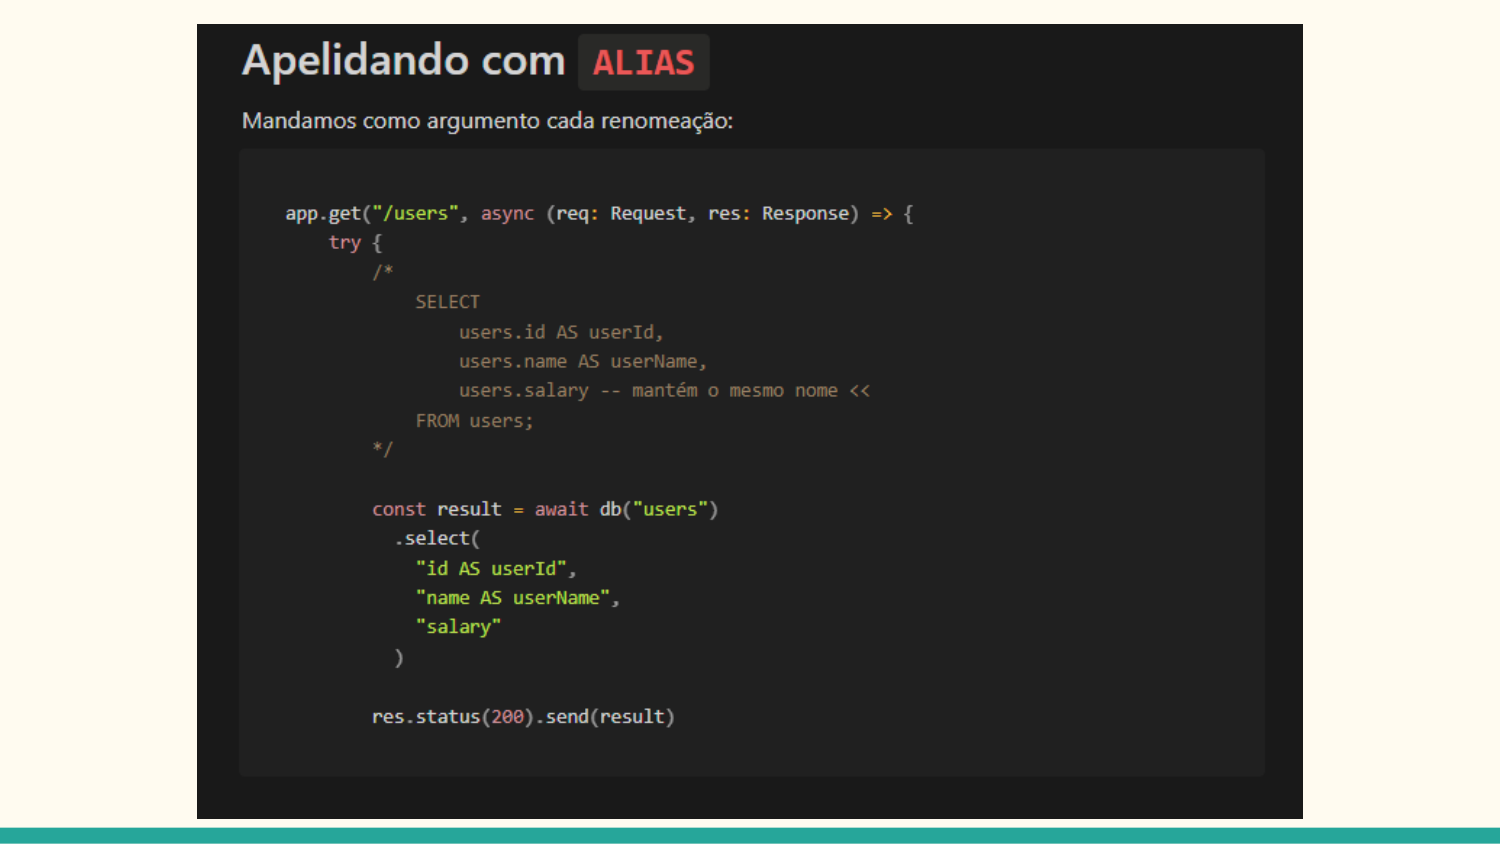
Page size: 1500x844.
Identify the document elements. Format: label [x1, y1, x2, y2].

picture [197, 24, 1303, 819]
